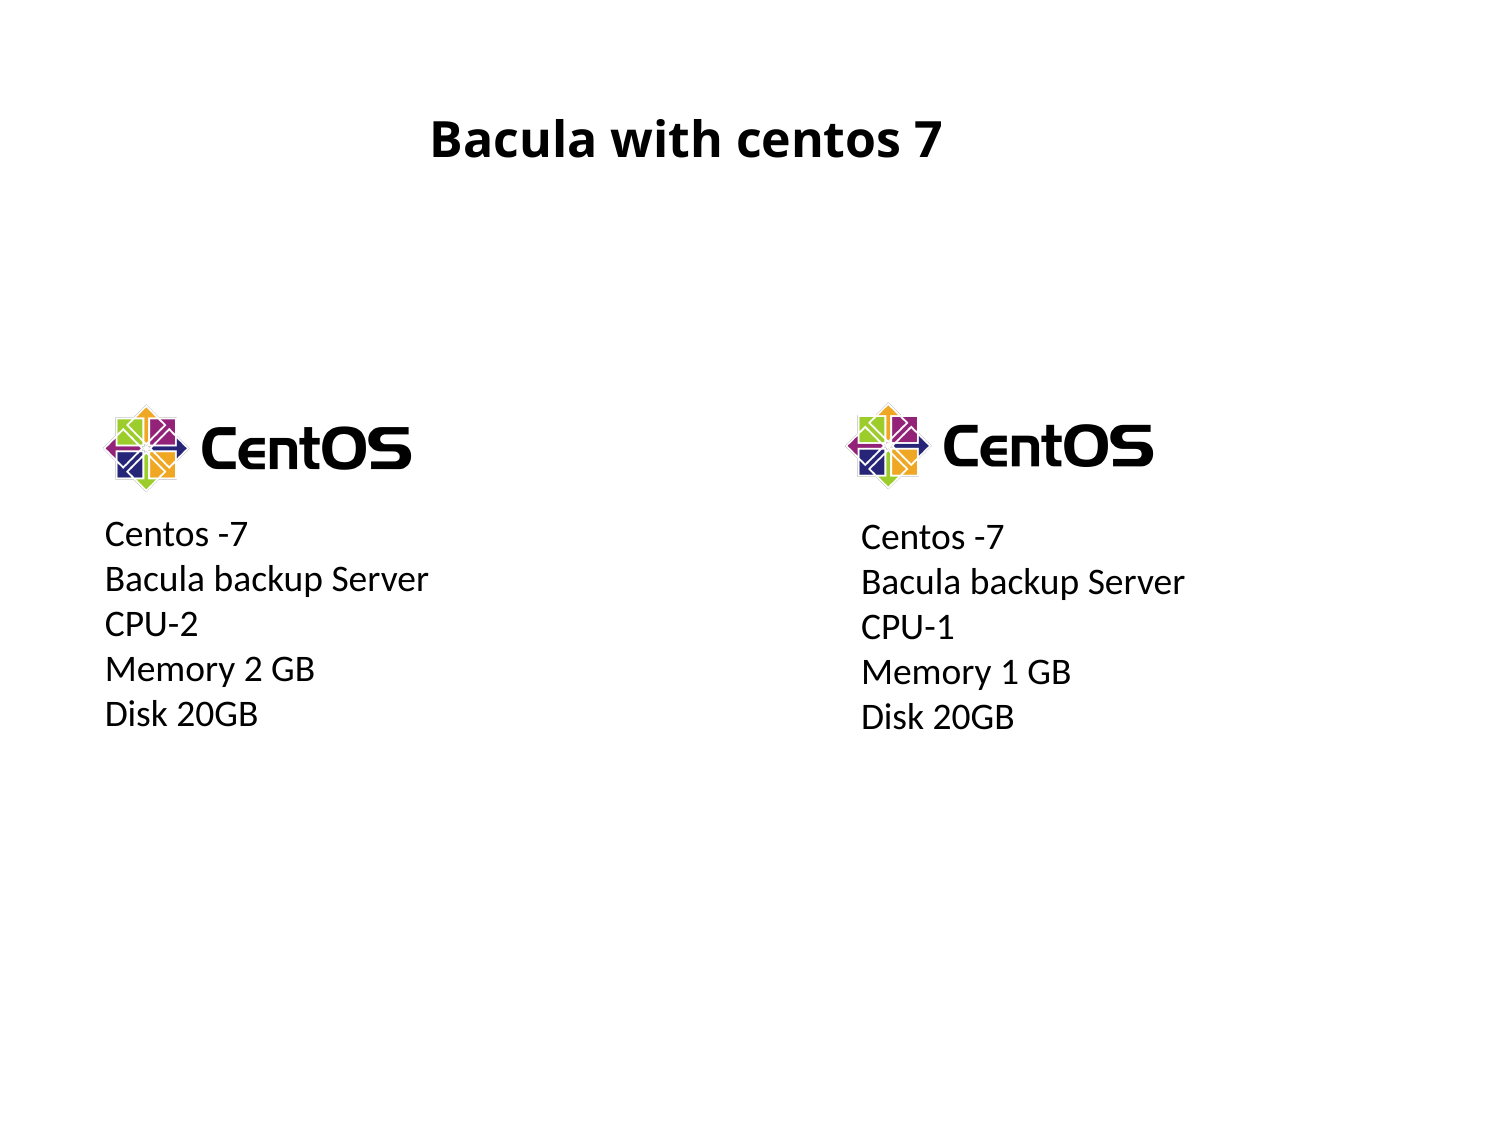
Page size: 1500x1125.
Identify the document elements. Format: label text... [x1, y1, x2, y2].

picture [90, 391, 424, 505]
text_box Centos -7 Bacula backup Server CPU-2 Memory 2 GB Disk 20GB [90, 501, 550, 742]
text_box Centos -7 Bacula backup Server CPU-1 Memory 1 GB Disk 20GB [846, 504, 1307, 745]
text_box Bacula with centos 7 [286, 100, 1087, 176]
picture [832, 389, 1166, 502]
